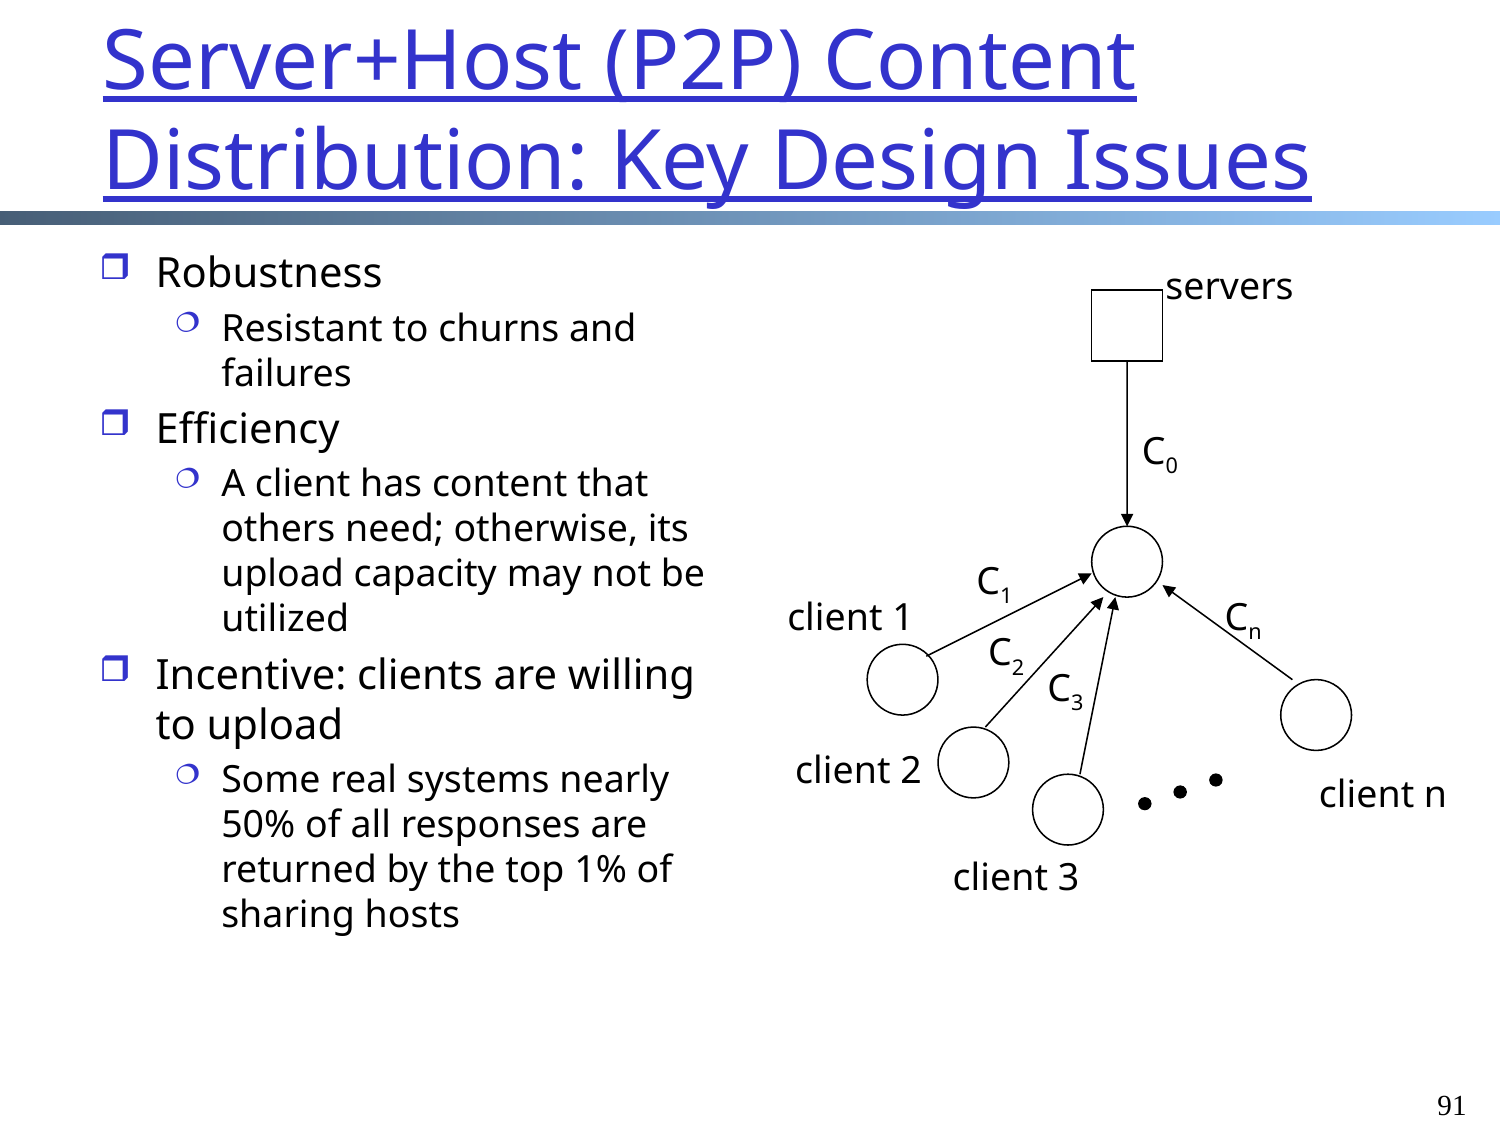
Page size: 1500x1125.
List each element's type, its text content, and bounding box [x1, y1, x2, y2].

list Robustness Resistant to churns and failures Efficiency A client has content that others need; otherwise, its upload capacity may not be utilized Incentive: clients are willing to upload Some real systems nearly 50% of all responses are returned by the top 1% of sharing hosts [84, 238, 750, 1056]
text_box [1424, 212, 1428, 224]
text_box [772, 254, 1470, 906]
slide_number 91 [1406, 1078, 1482, 1125]
title Server+Host (P2P) Content Distribution: Key Design Issues [87, 12, 1363, 200]
